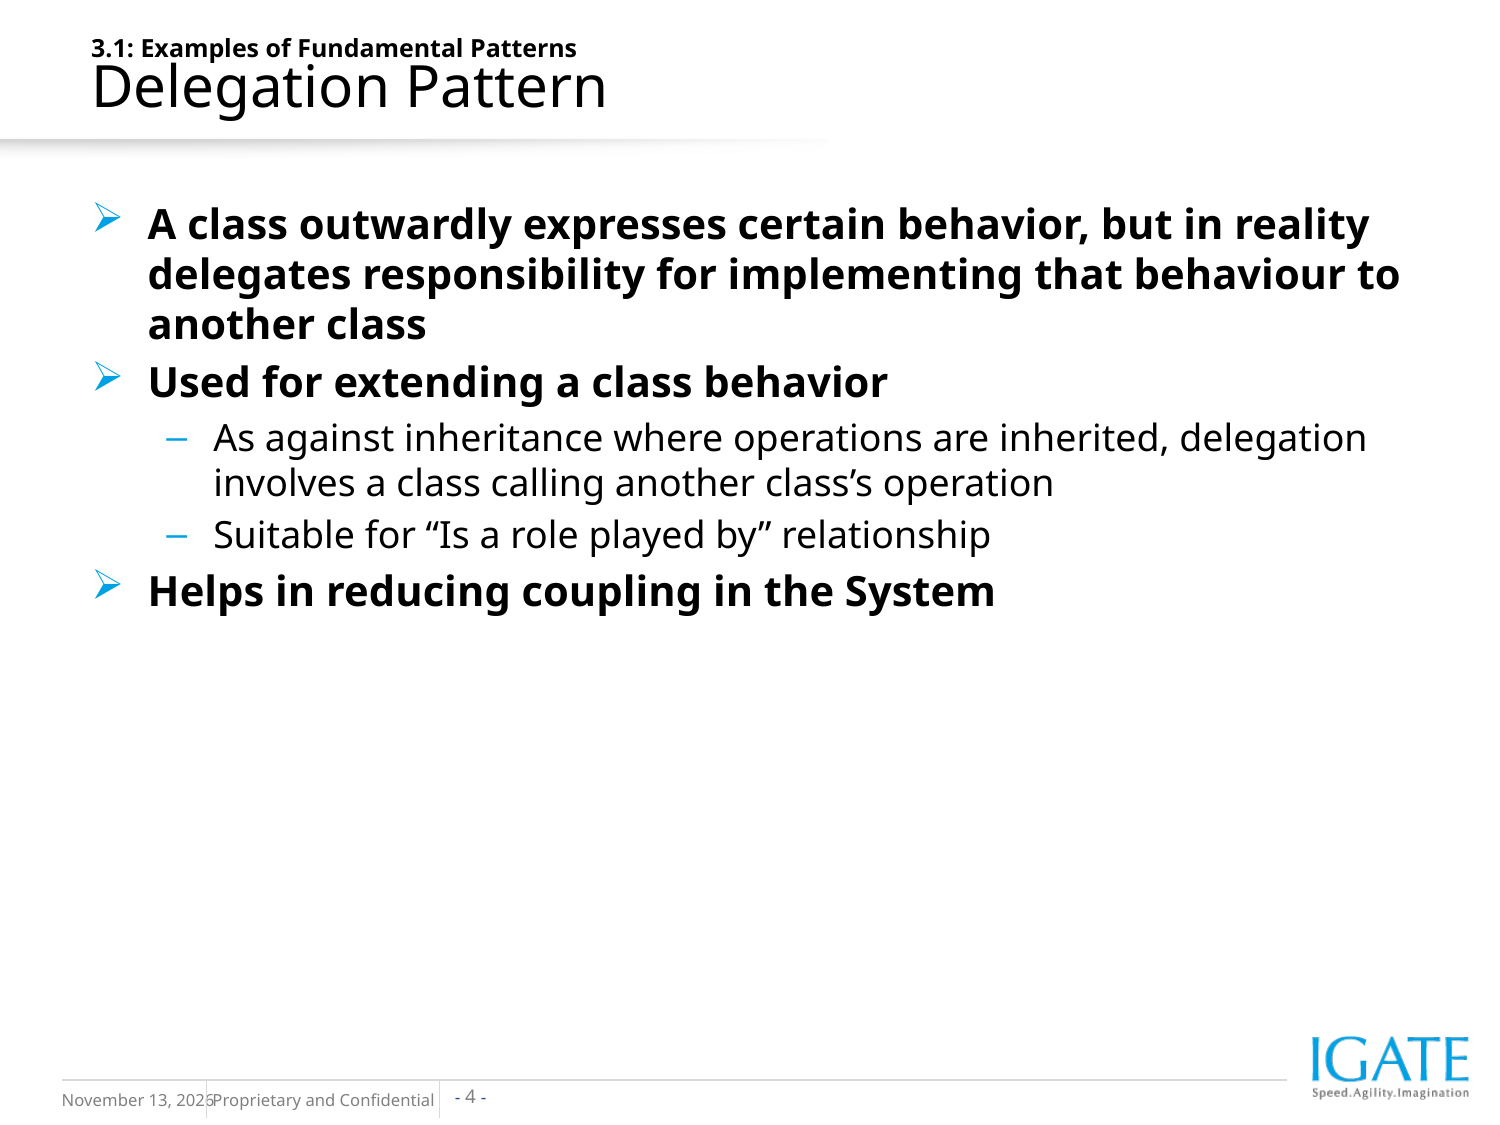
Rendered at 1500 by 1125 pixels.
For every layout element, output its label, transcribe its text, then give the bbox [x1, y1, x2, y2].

picture [0, 112, 919, 174]
list A class outwardly expresses certain behavior, but in reality delegates responsibility for implementing that behaviour to another class Used for extending a class behavior As against inheritance where operations are inherited, delegation involves a class calling another class’s operation Suitable for “Is a role played by” relationship Helps in reducing coupling in the System [76, 190, 1427, 934]
text_box 3.1: Examples of Fundamental Patterns Delegation Pattern [76, 20, 1414, 138]
picture [1304, 1028, 1475, 1105]
